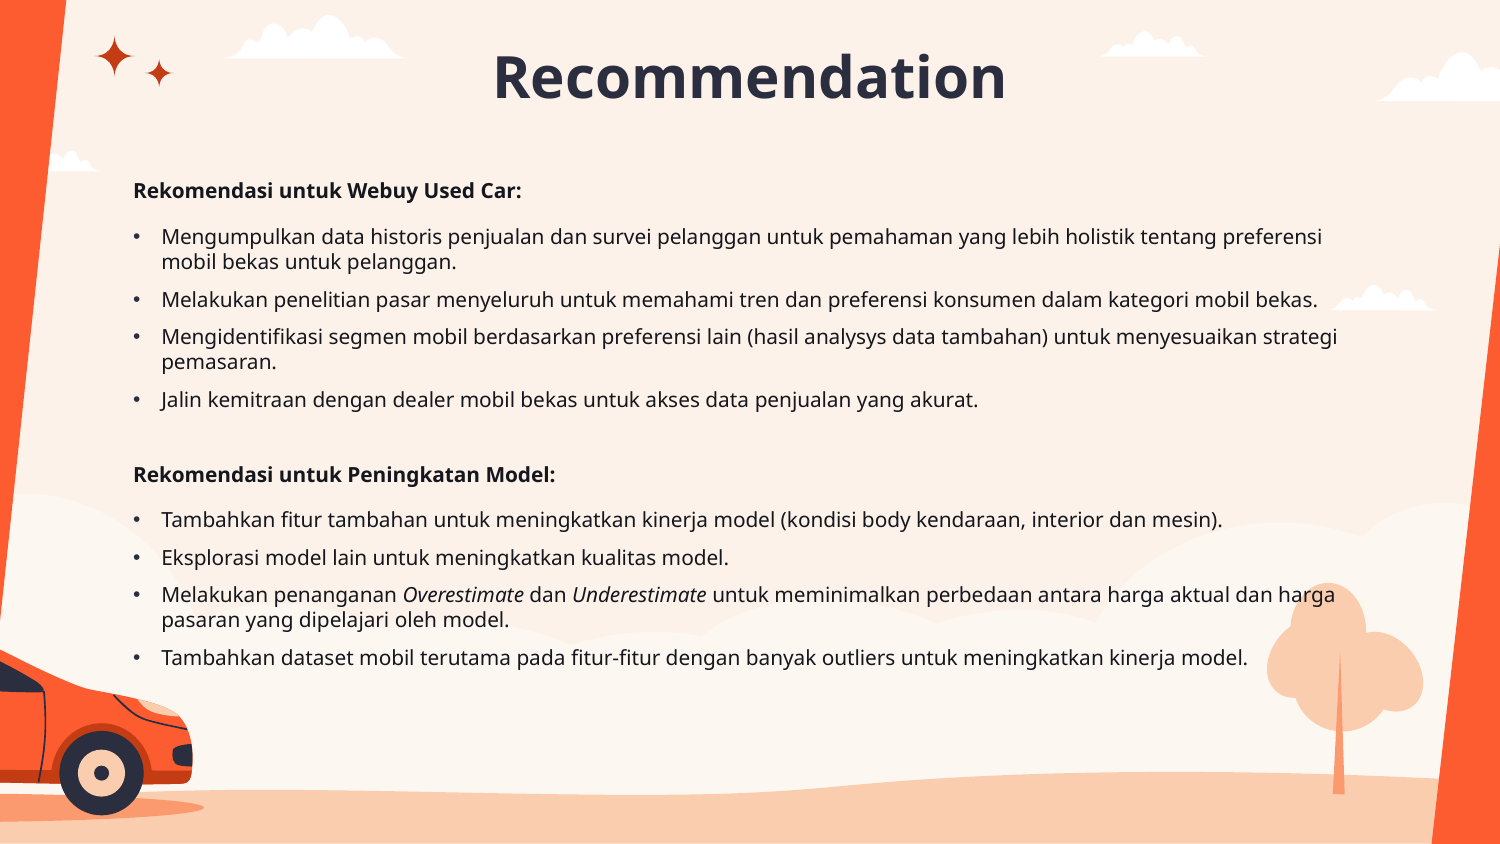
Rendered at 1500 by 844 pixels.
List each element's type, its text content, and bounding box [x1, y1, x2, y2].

title Recommendation [118, 25, 1382, 116]
text_box Rekomendasi untuk Webuy Used Car: Mengumpulkan data historis penjualan dan survei pelanggan untuk pemahaman yang lebih holistik tentang preferensi mobil bekas untuk pelanggan. Melakukan penelitian pasar menyeluruh untuk memahami tren dan preferensi konsumen dalam kategori mobil bekas. Mengidentifikasi segmen mobil berdasarkan preferensi lain (hasil analysys data tambahan) untuk menyesuaikan strategi pemasaran. Jalin kemitraan dengan dealer mobil bekas untuk akses data penjualan yang akurat. Rekomendasi untuk Peningkatan Model: Tambahkan fitur tambahan untuk meningkatkan kinerja model (kondisi body kendaraan, interior dan mesin). Eksplorasi model lain untuk meningkatkan kualitas model. Melakukan penanganan Overestimate dan Underestimate untuk meminimalkan perbedaan antara harga aktual dan harga pasaran yang dipelajari oleh model. Tambahkan dataset mobil terutama pada fitur-fitur dengan banyak outliers untuk meningkatkan kinerja model. [118, 163, 1383, 729]
